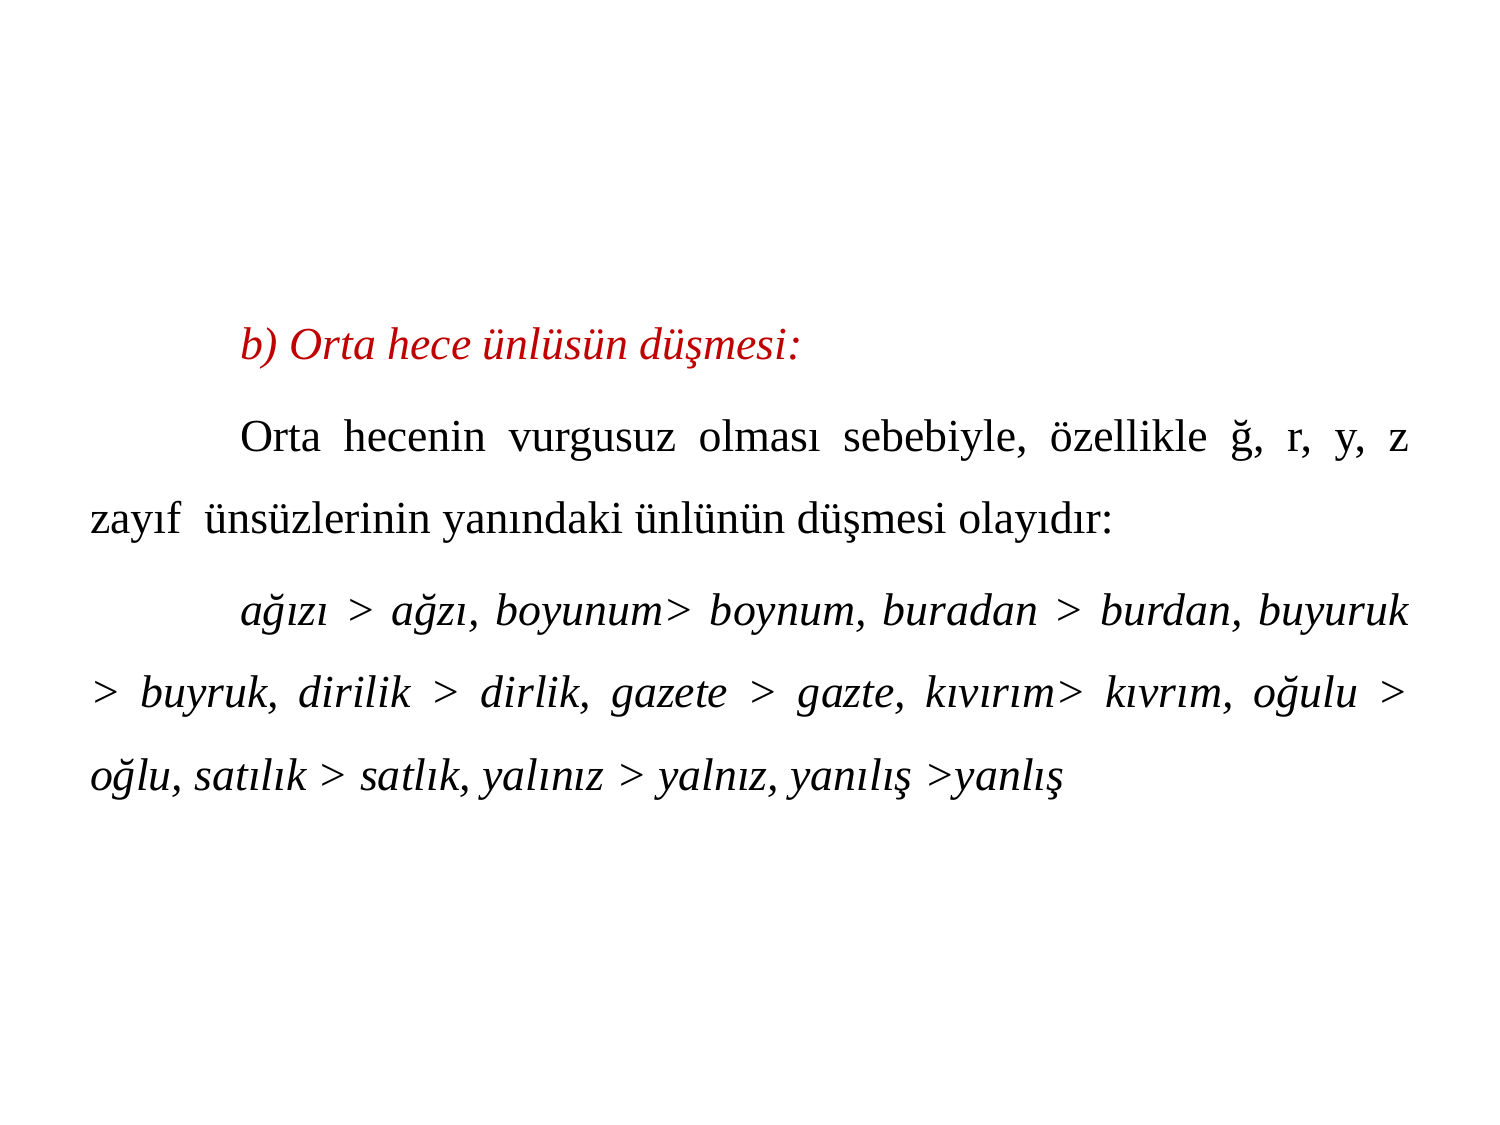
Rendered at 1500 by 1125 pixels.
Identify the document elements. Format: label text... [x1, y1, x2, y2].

list b) Orta hece ünlüsün düşmesi: Orta hecenin vurgusuz olması sebebiyle, özellikle ğ, r, y, z zayıf ünsüzlerinin yanındaki ünlünün düşmesi olayıdır: ağızı > ağzı, boyunum> boynum, buradan > burdan, buyuruk > buyruk, dirilik > dirlik, gazete > gazte, kıvırım> kıvrım, oğulu > oğlu, satılık > satlık, yalınız > yalnız, yanılış >yanlış [75, 278, 1425, 953]
